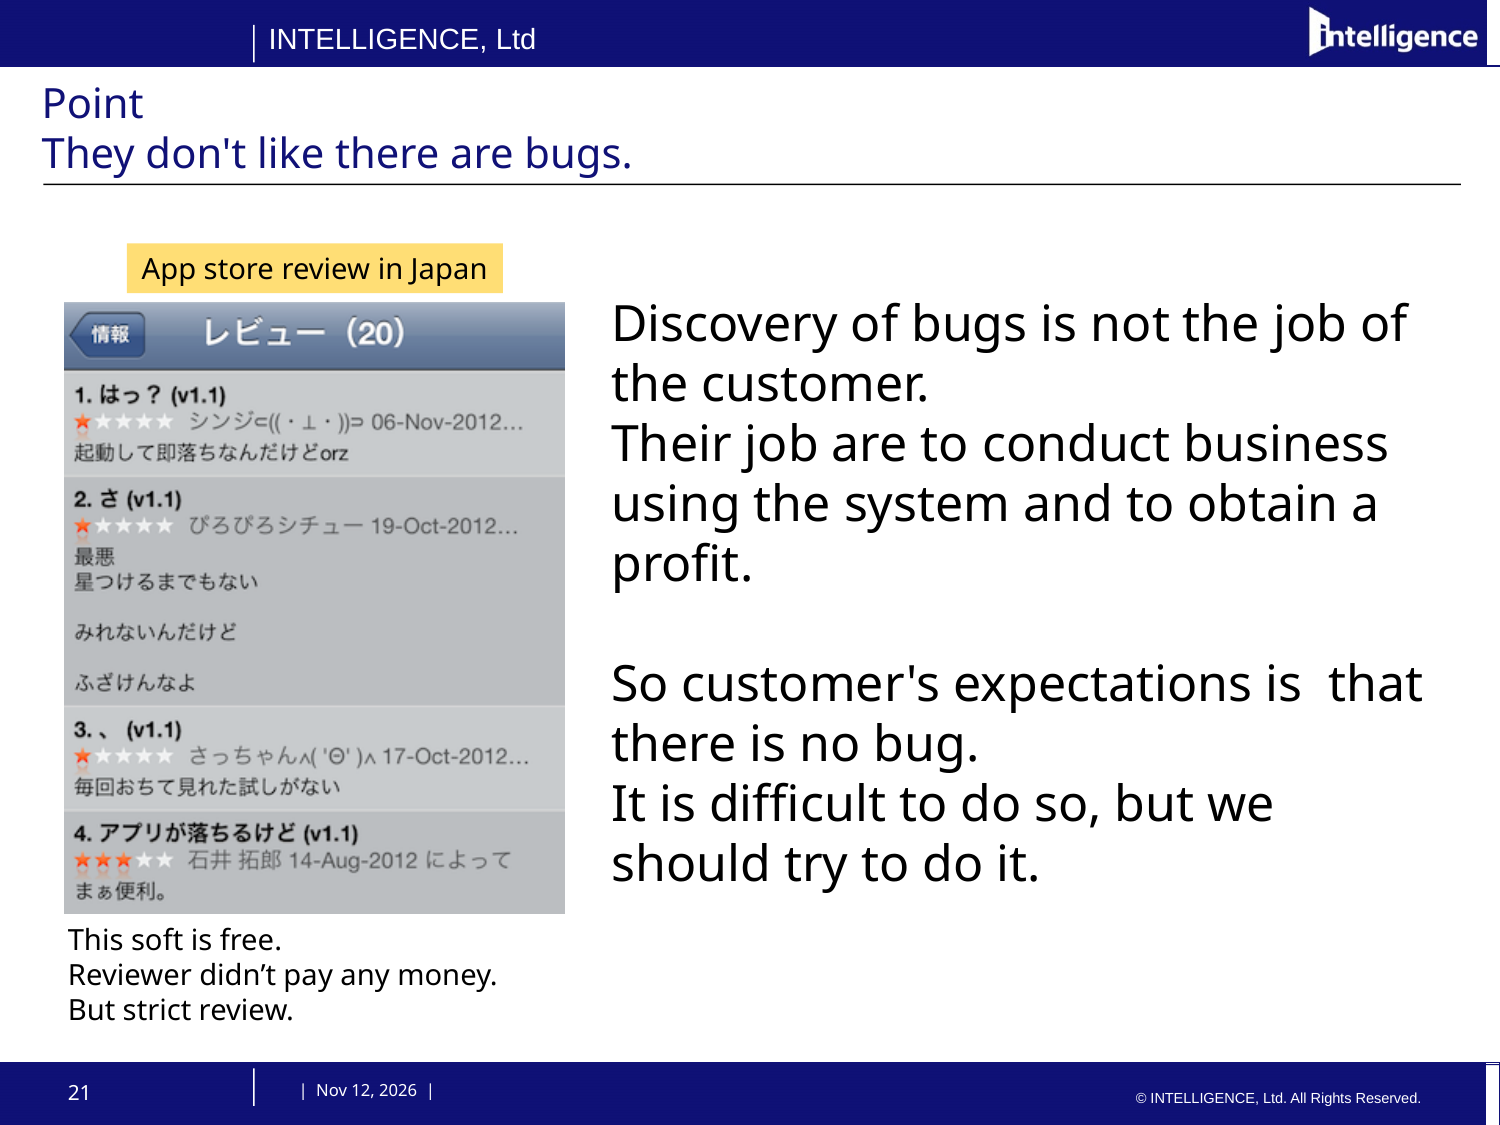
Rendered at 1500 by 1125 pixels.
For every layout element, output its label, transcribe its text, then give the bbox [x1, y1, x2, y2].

text_box App store review in Japan [126, 243, 503, 294]
text_box Discovery of bugs is not the job of the customer. Their job are to conduct business using the system and to obtain a profit. So customer's expectations is that there is no bug. It is difficult to do so, but we should try to do it. [596, 283, 1459, 899]
footer | 9-Oct-14 | [275, 1071, 1175, 1125]
picture [64, 302, 566, 914]
picture [0, 0, 1487, 65]
slide_number 21 [53, 1070, 254, 1118]
picture [0, 1063, 1486, 1125]
title Point They don't like there are bugs. [41, 66, 1460, 185]
text_box This soft is free. Reviewer didn’t pay any money. But strict review. [53, 913, 585, 1034]
